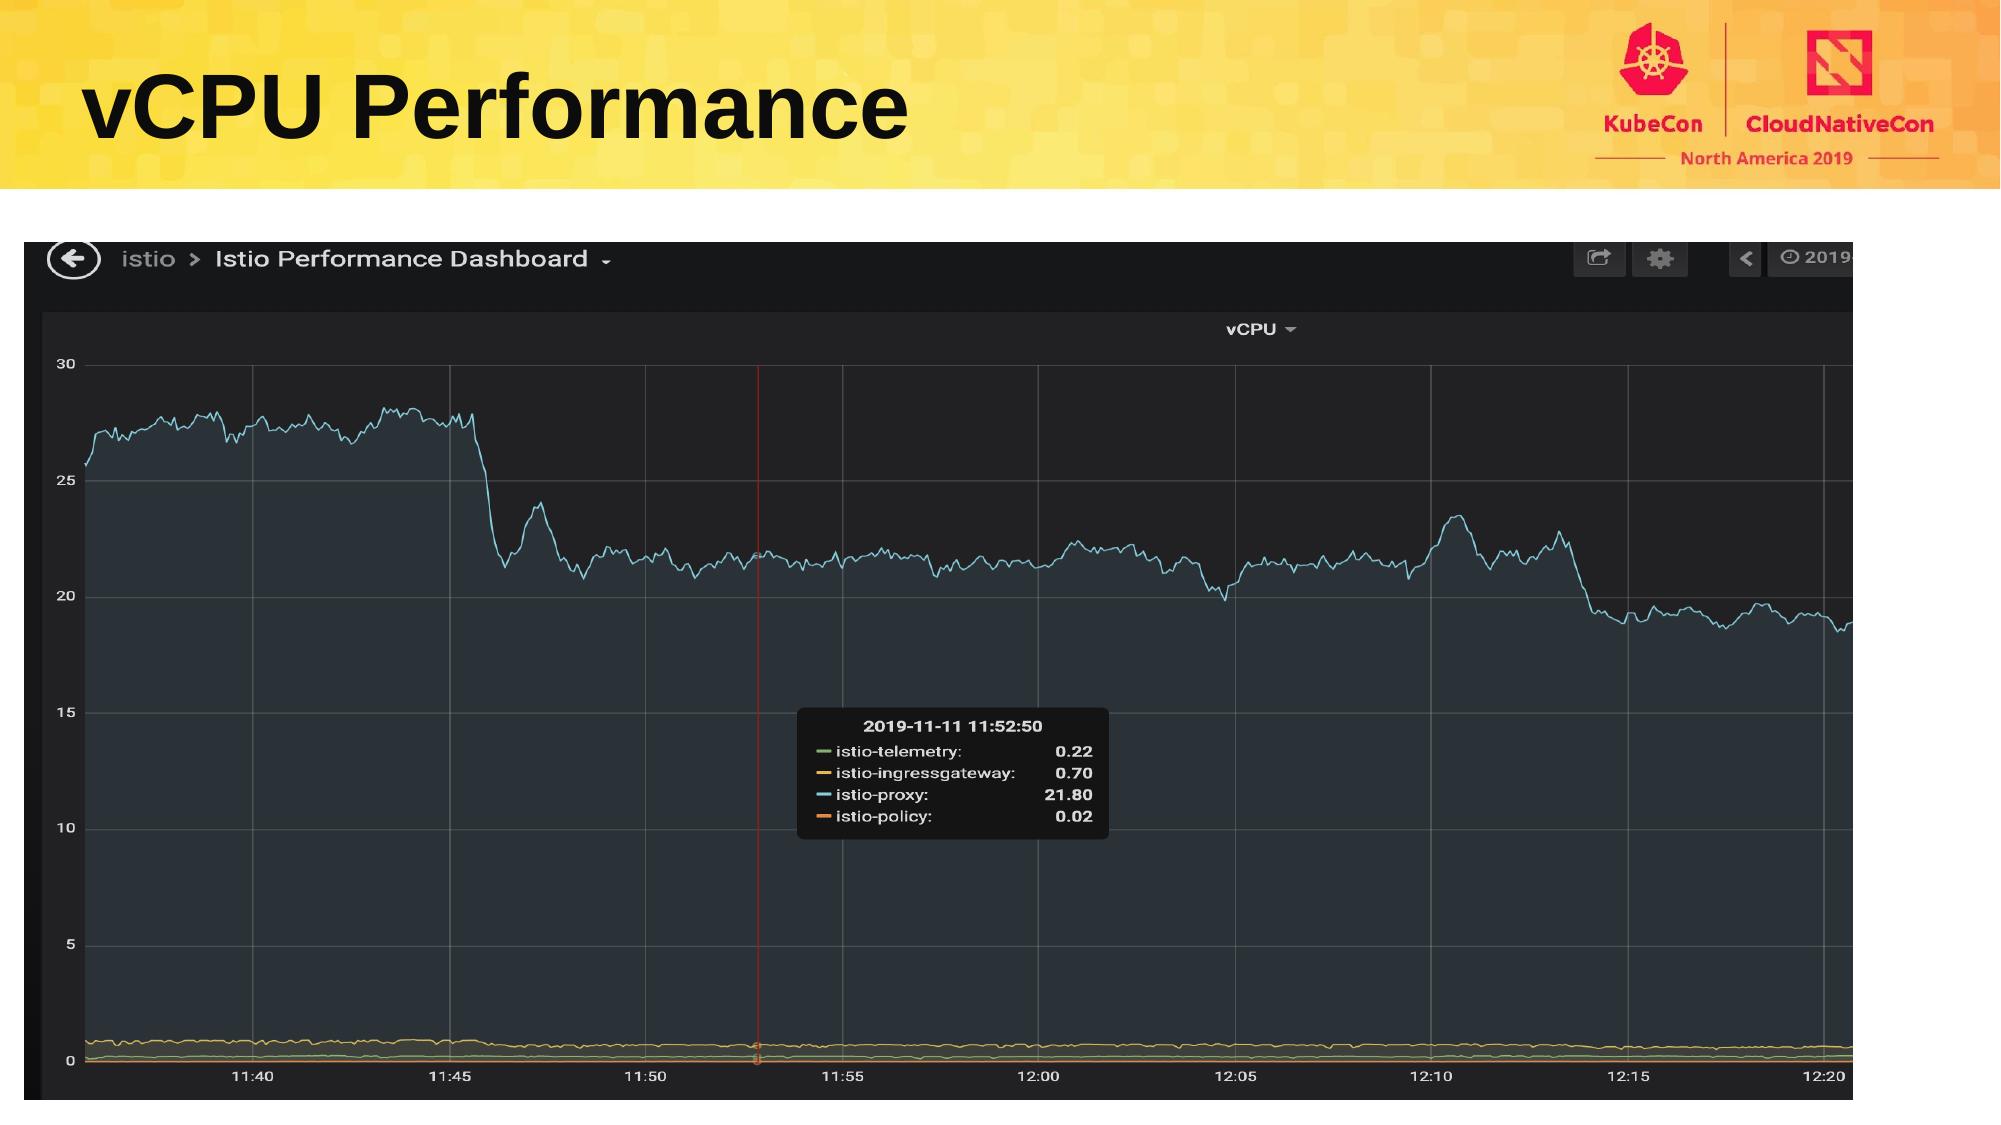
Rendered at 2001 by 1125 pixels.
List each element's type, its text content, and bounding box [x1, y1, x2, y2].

picture [0, 0, 2001, 1125]
text_box vCPU Performance [66, 0, 1792, 218]
